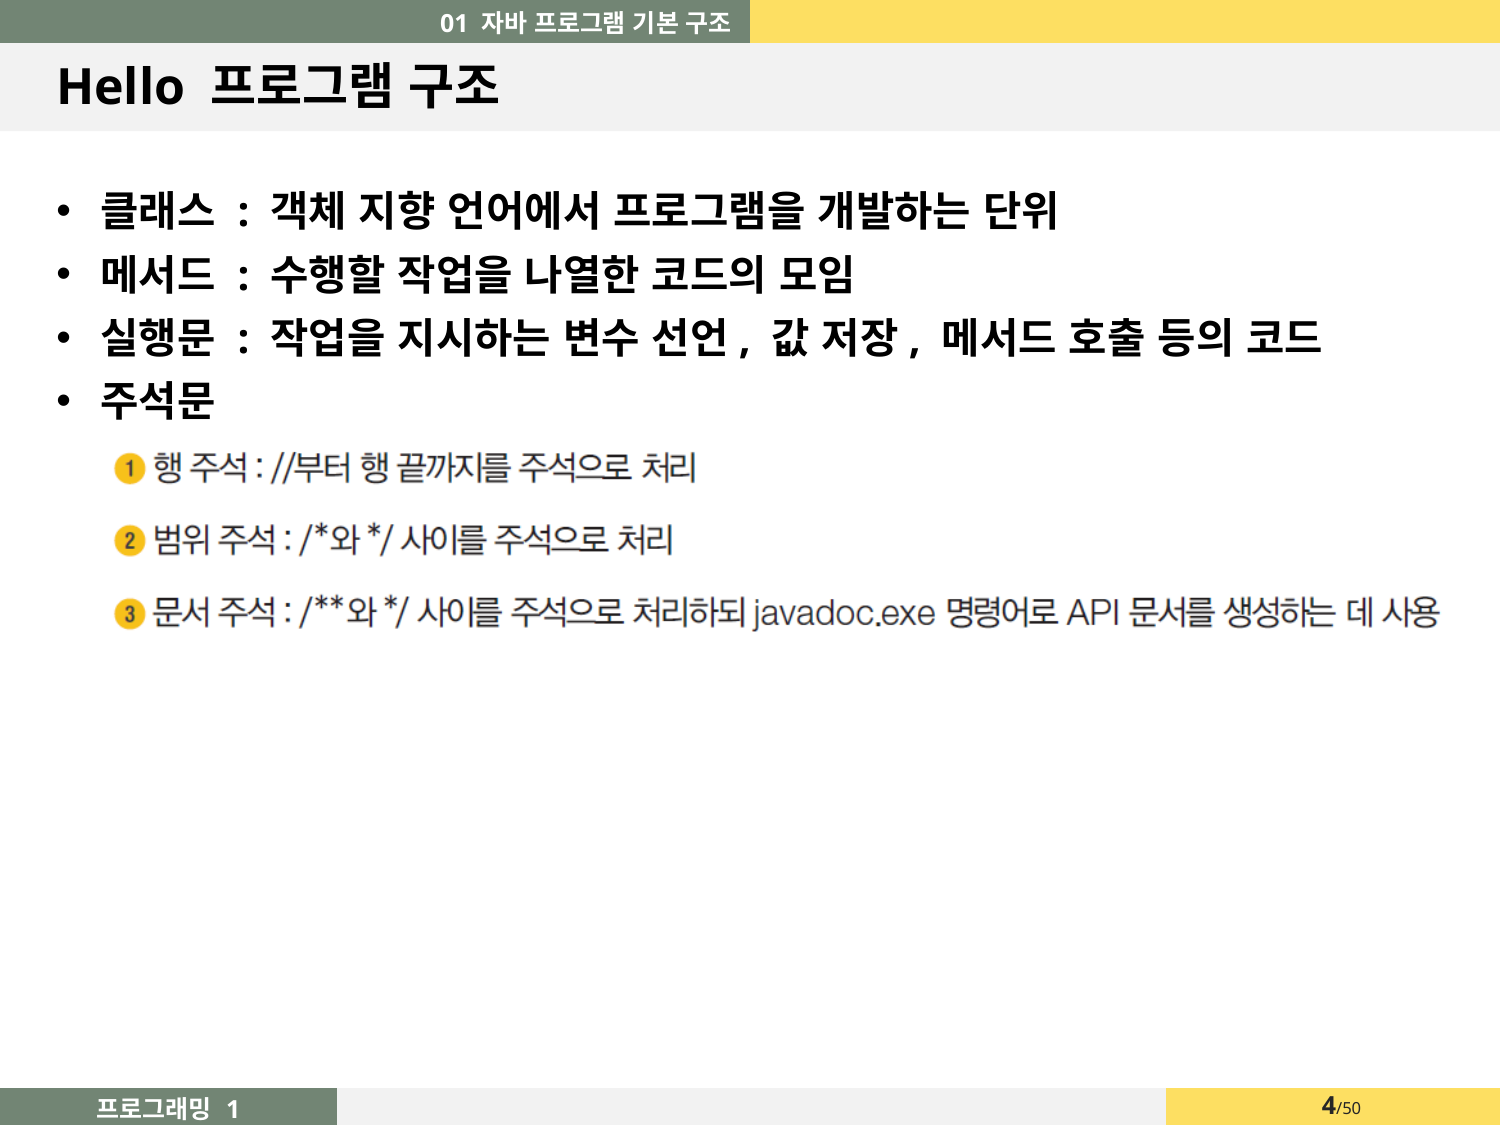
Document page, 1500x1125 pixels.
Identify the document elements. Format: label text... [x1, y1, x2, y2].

picture [109, 438, 1463, 647]
title Hello 프로그램 구조 [41, 42, 1459, 128]
list 01 자바 프로그램 기본 구조 [0, 0, 748, 43]
list 클래스 : 객체 지향 언어에서 프로그램을 개발하는 단위 메서드 : 수행할 작업을 나열한 코드의 모임 실행문 : 작업을 지시하는 변수 선언, 값 저장, 메서드 호출 등의 코드 주석문 [41, 172, 1459, 1048]
